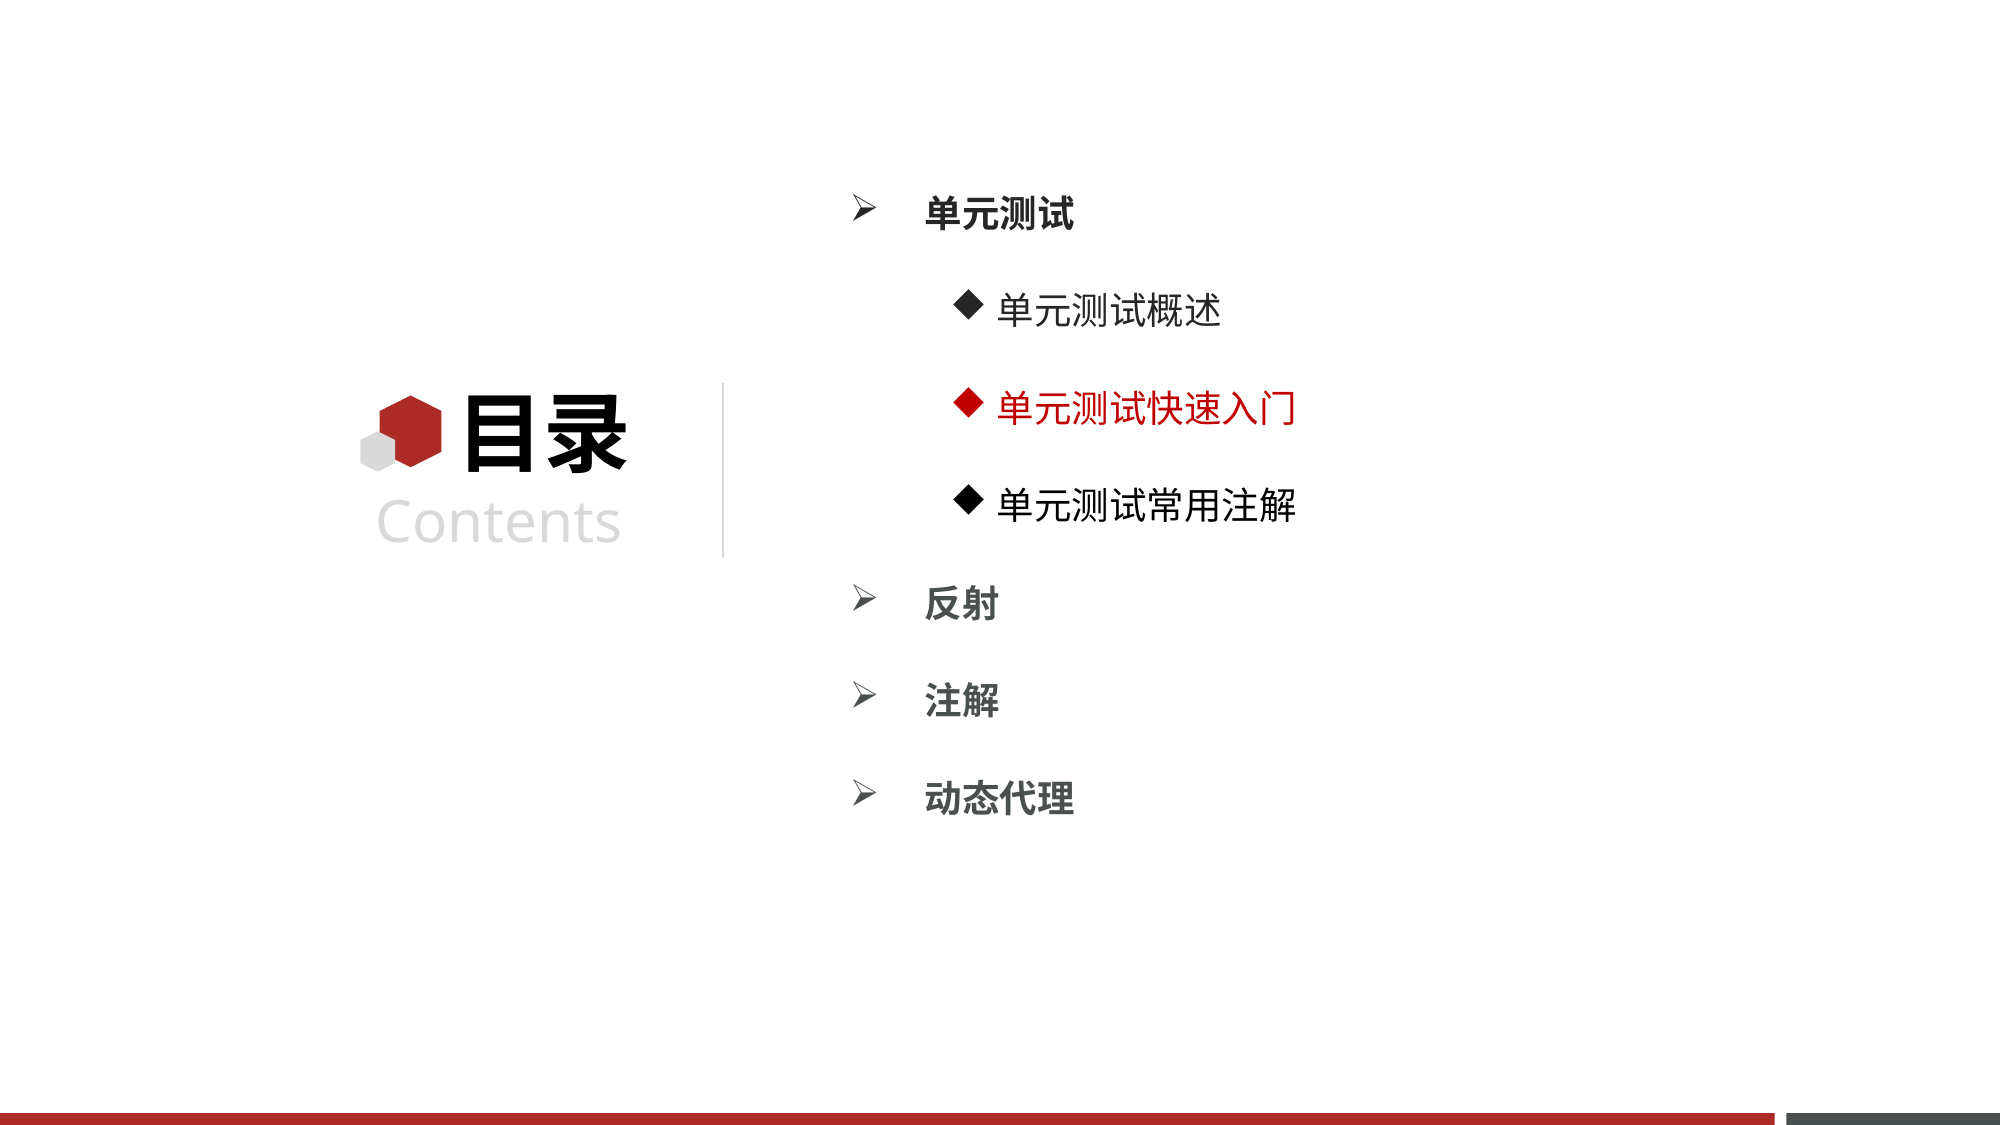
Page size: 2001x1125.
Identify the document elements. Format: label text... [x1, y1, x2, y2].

list 单元测试 单元测试概述 单元测试快速入门 单元测试常用注解 反射 注解 动态代理 [835, 100, 1804, 865]
